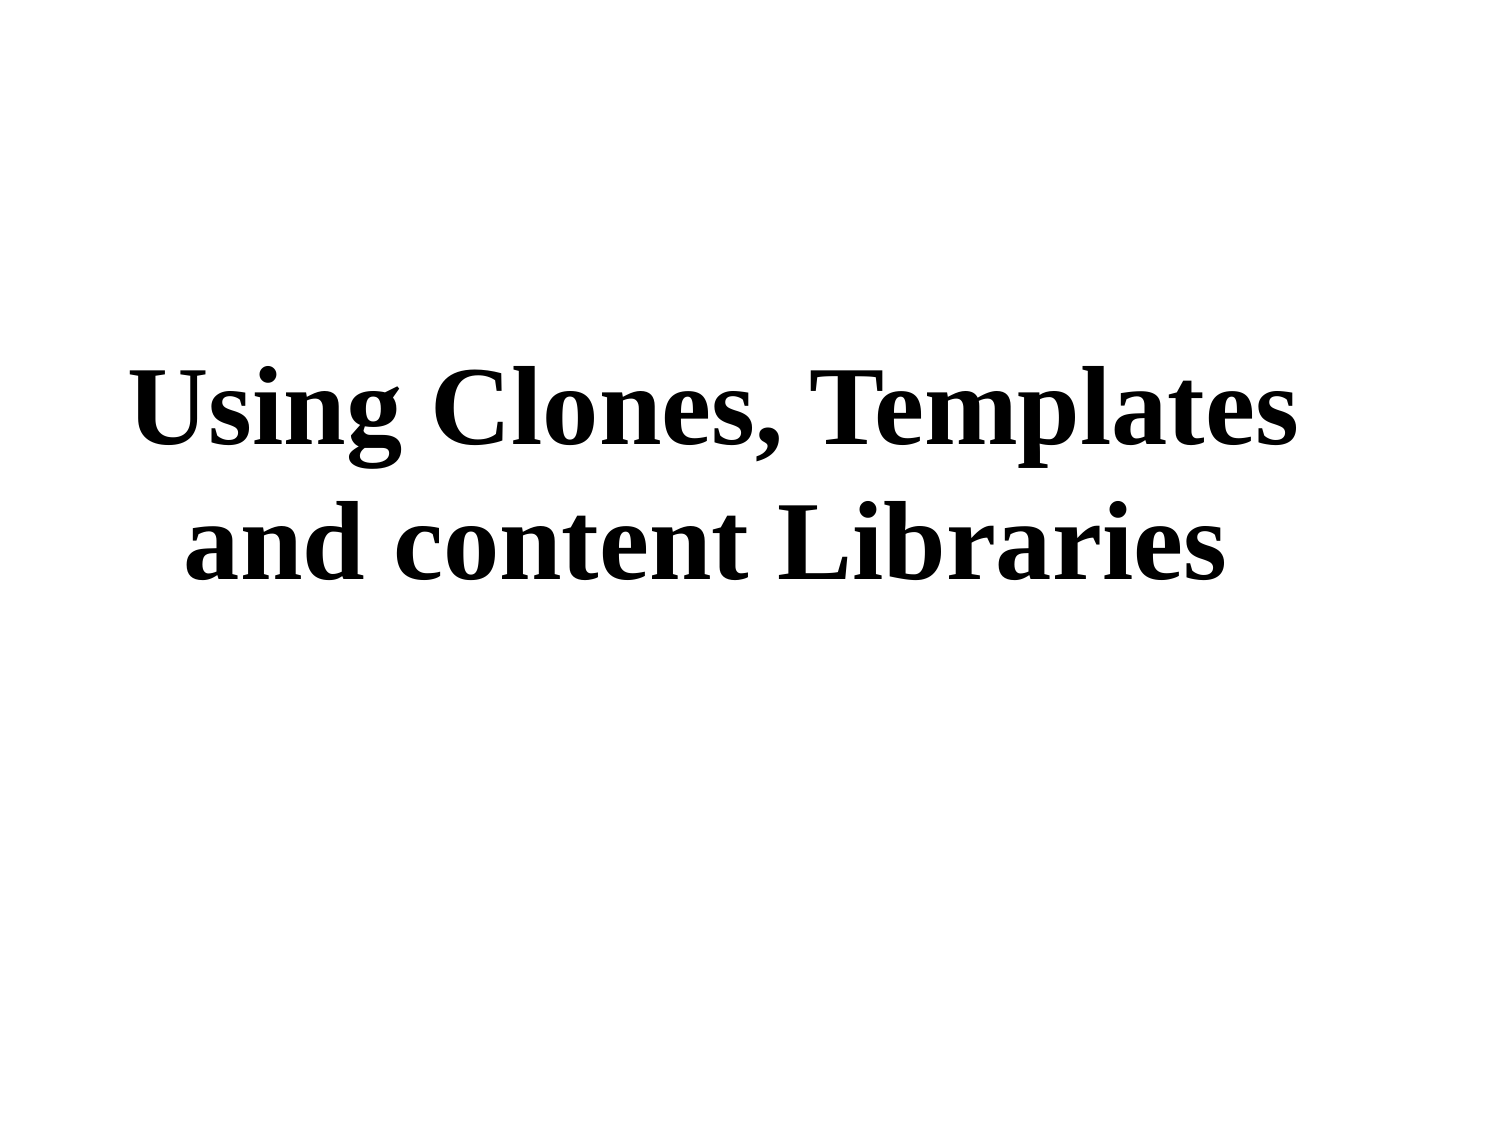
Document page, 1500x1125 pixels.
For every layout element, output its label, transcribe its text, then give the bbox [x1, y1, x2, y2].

list Using Clones, Templates and content Libraries [112, 324, 1463, 1068]
